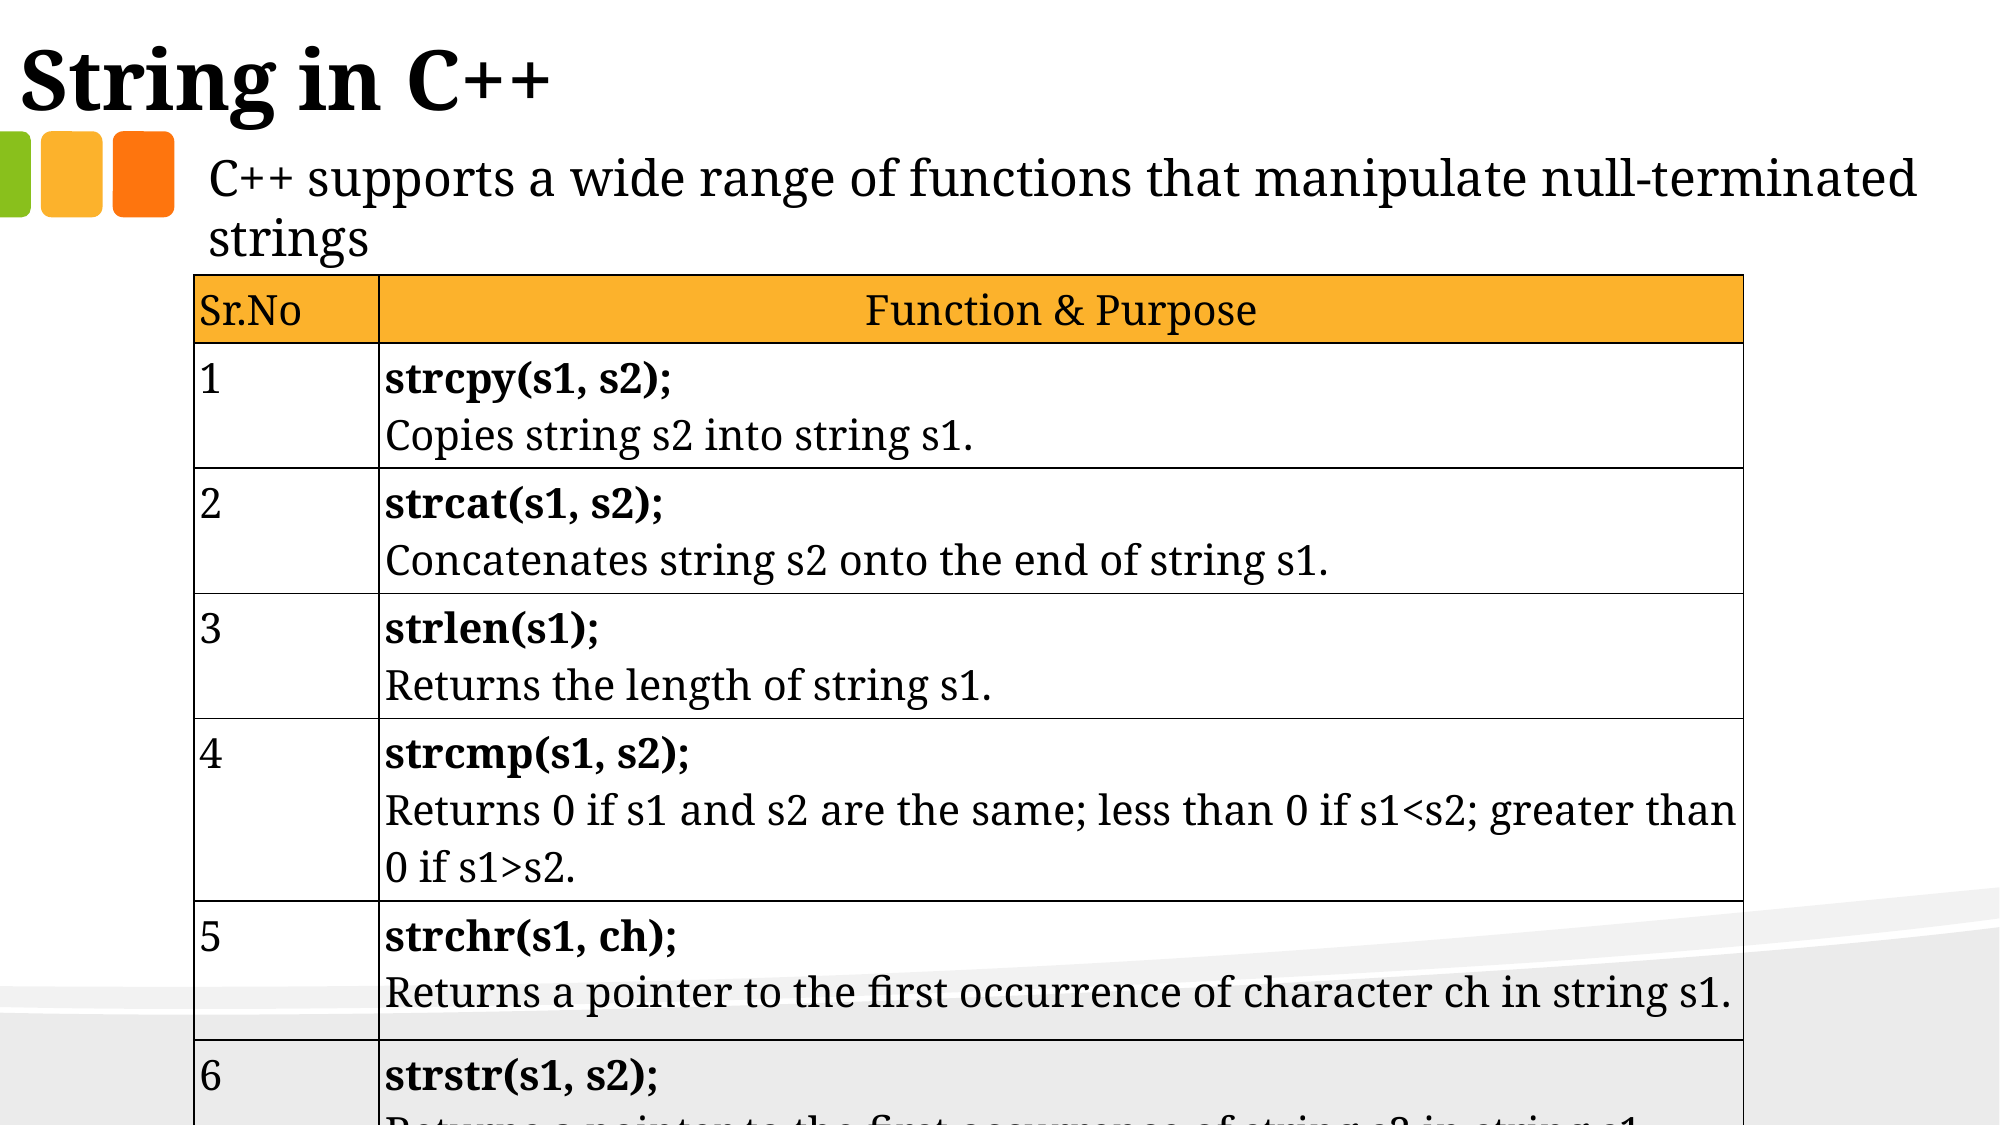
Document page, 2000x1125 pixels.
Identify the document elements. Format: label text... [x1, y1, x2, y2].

table_cell 2 [195, 469, 378, 593]
table_cell strlen(s1); Returns the length of string s1. [380, 594, 1743, 718]
text_box String in C++ [0, 4, 1938, 138]
table_header Function & Purpose [380, 276, 1743, 342]
table_header Sr.No [195, 276, 378, 342]
table_cell strcat(s1, s2); Concatenates string s2 onto the end of string s1. [380, 469, 1743, 593]
table_cell strcpy(s1, s2); Copies string s2 into string s1. [380, 344, 1743, 467]
text_box C++ supports a wide range of functions that manipulate null-terminated strings [193, 138, 1938, 274]
table_cell strcmp(s1, s2); Returns 0 if s1 and s2 are the same; less than 0 if s1<s2; greater than 0 if s1>s2. [380, 719, 1743, 900]
table_cell 3 [195, 594, 378, 718]
table_cell strchr(s1, ch); Returns a pointer to the first occurrence of character ch in string s1. [380, 902, 1743, 1039]
table_cell 4 [195, 719, 378, 900]
table_cell strstr(s1, s2); Returns a pointer to the first occurrence of string s2 in string s1. [380, 1041, 1743, 1125]
table_cell 5 [195, 902, 378, 1039]
table_cell 6 [195, 1041, 378, 1125]
table_cell 1 [195, 344, 378, 467]
